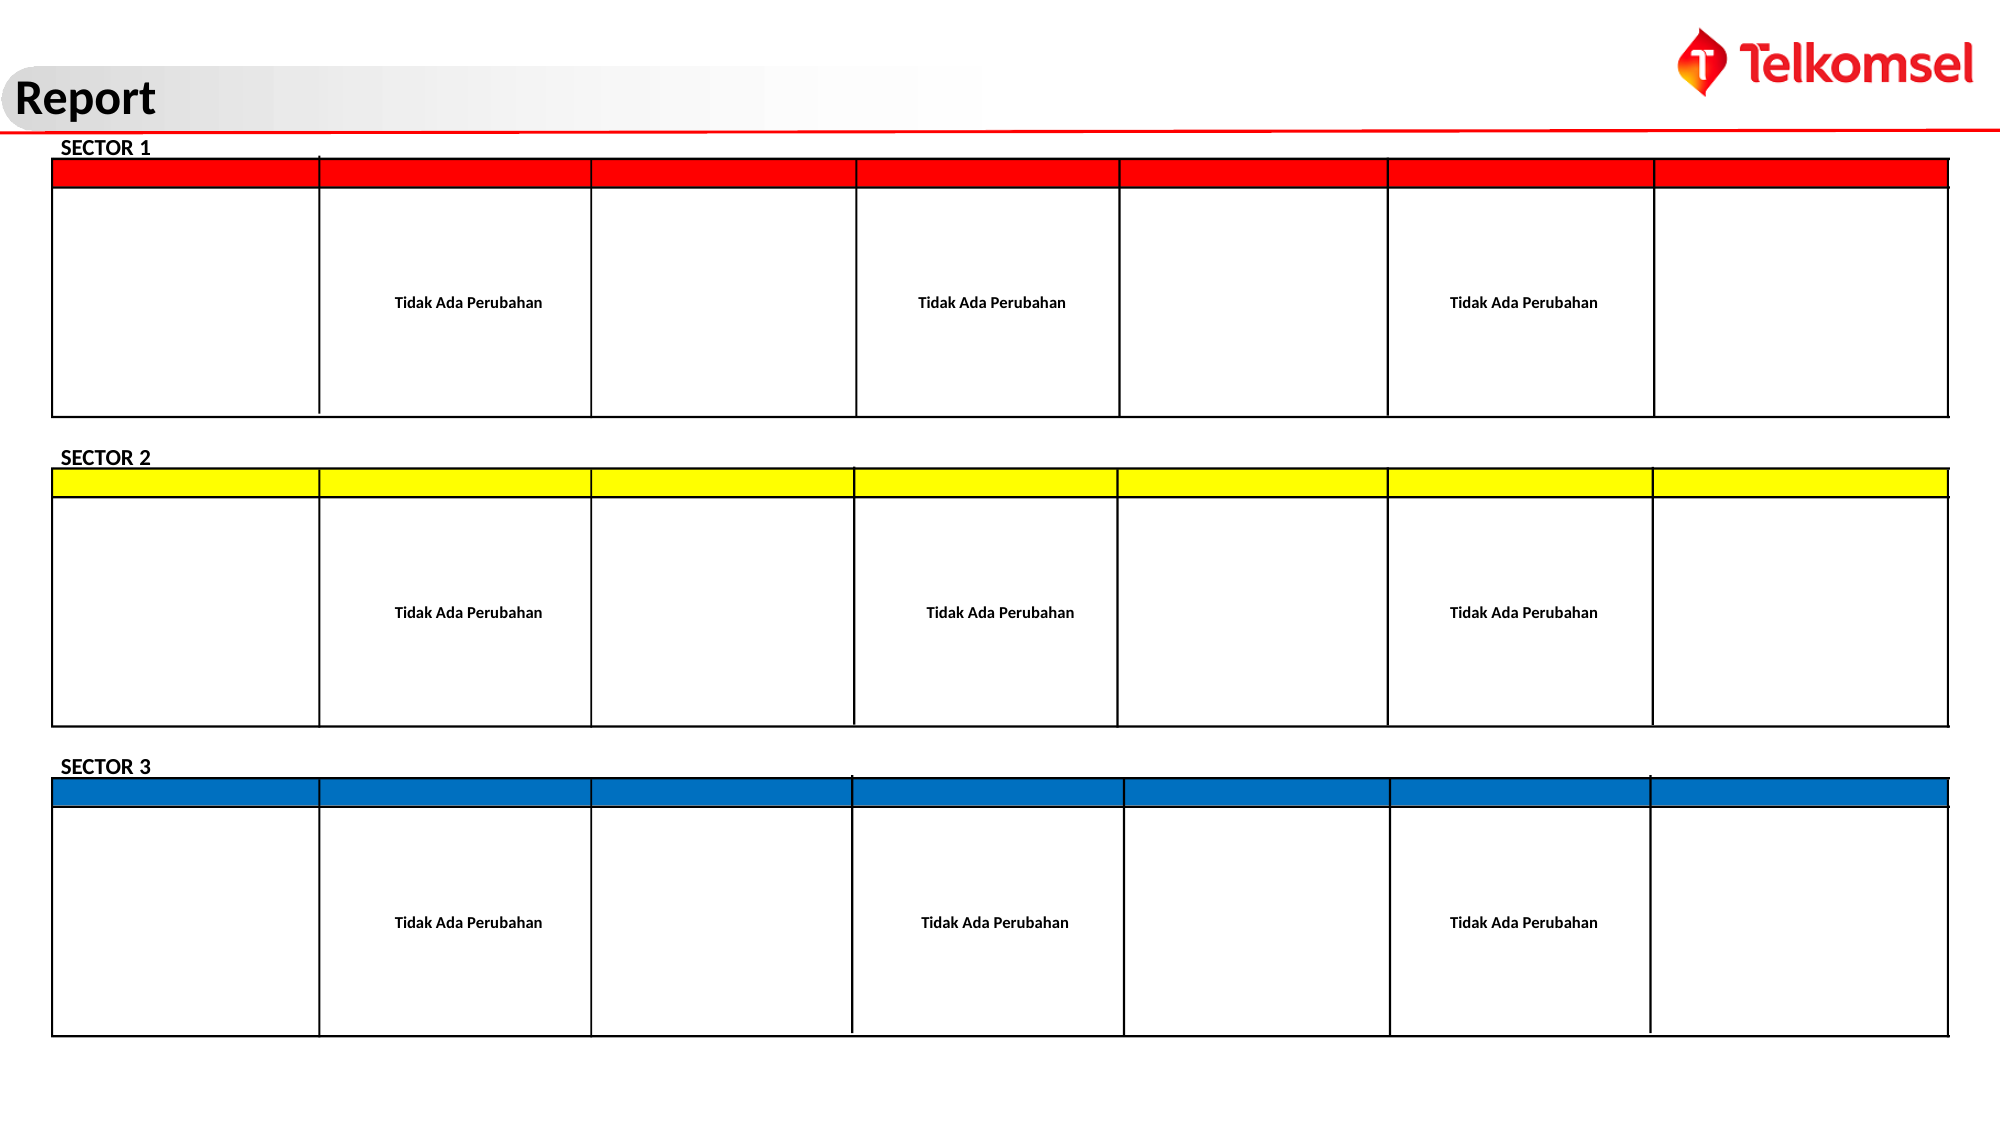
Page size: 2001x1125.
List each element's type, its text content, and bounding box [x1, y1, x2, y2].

text_box Report [0, 57, 1726, 133]
picture [1675, 21, 1980, 111]
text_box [51, 130, 1951, 1038]
